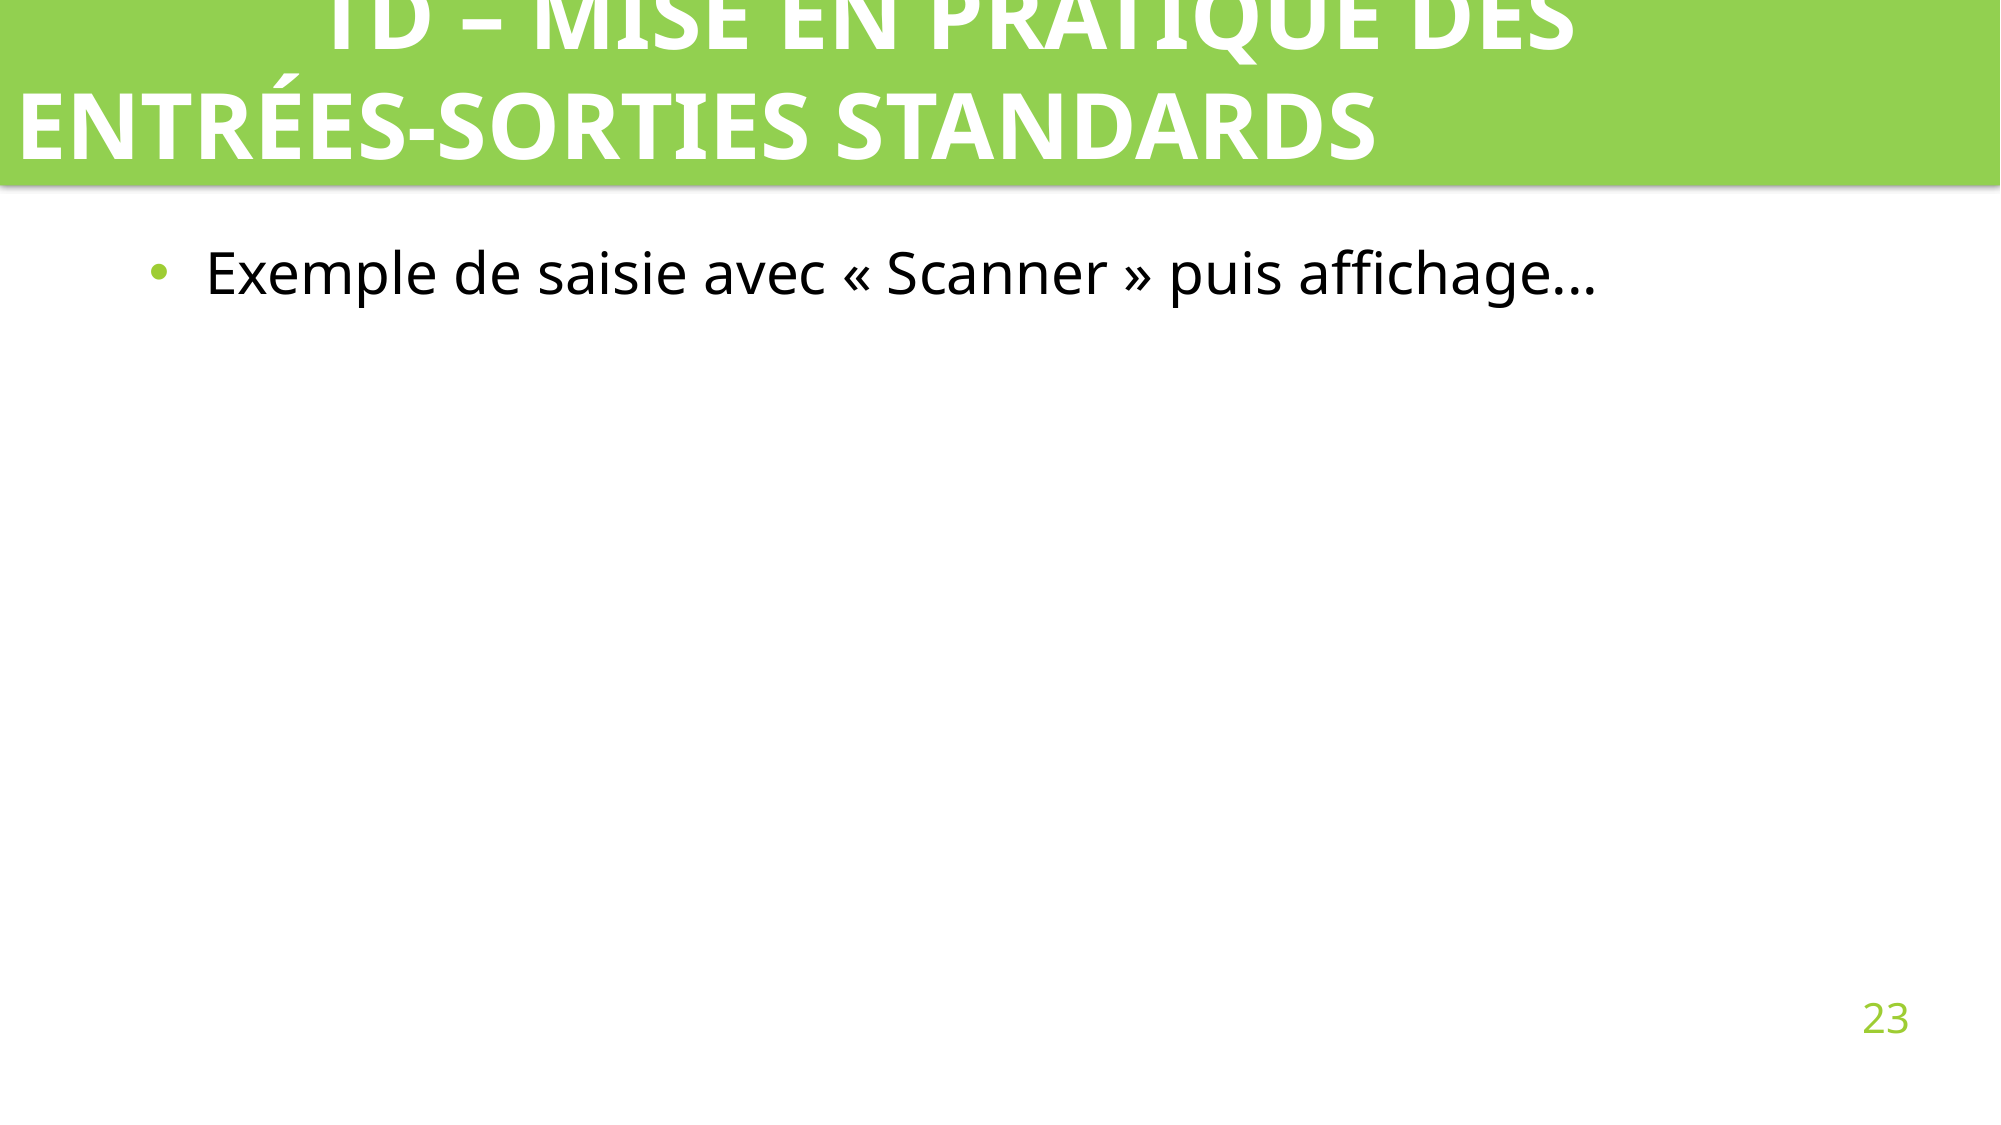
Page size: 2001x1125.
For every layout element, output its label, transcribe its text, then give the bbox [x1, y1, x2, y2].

title TD – Mise en pratique des entrées-sorties standards [0, 0, 2000, 186]
slide_number 23 [1751, 970, 1926, 1051]
text_box Exemple de saisie avec « Scanner » puis affichage... [134, 229, 1866, 962]
